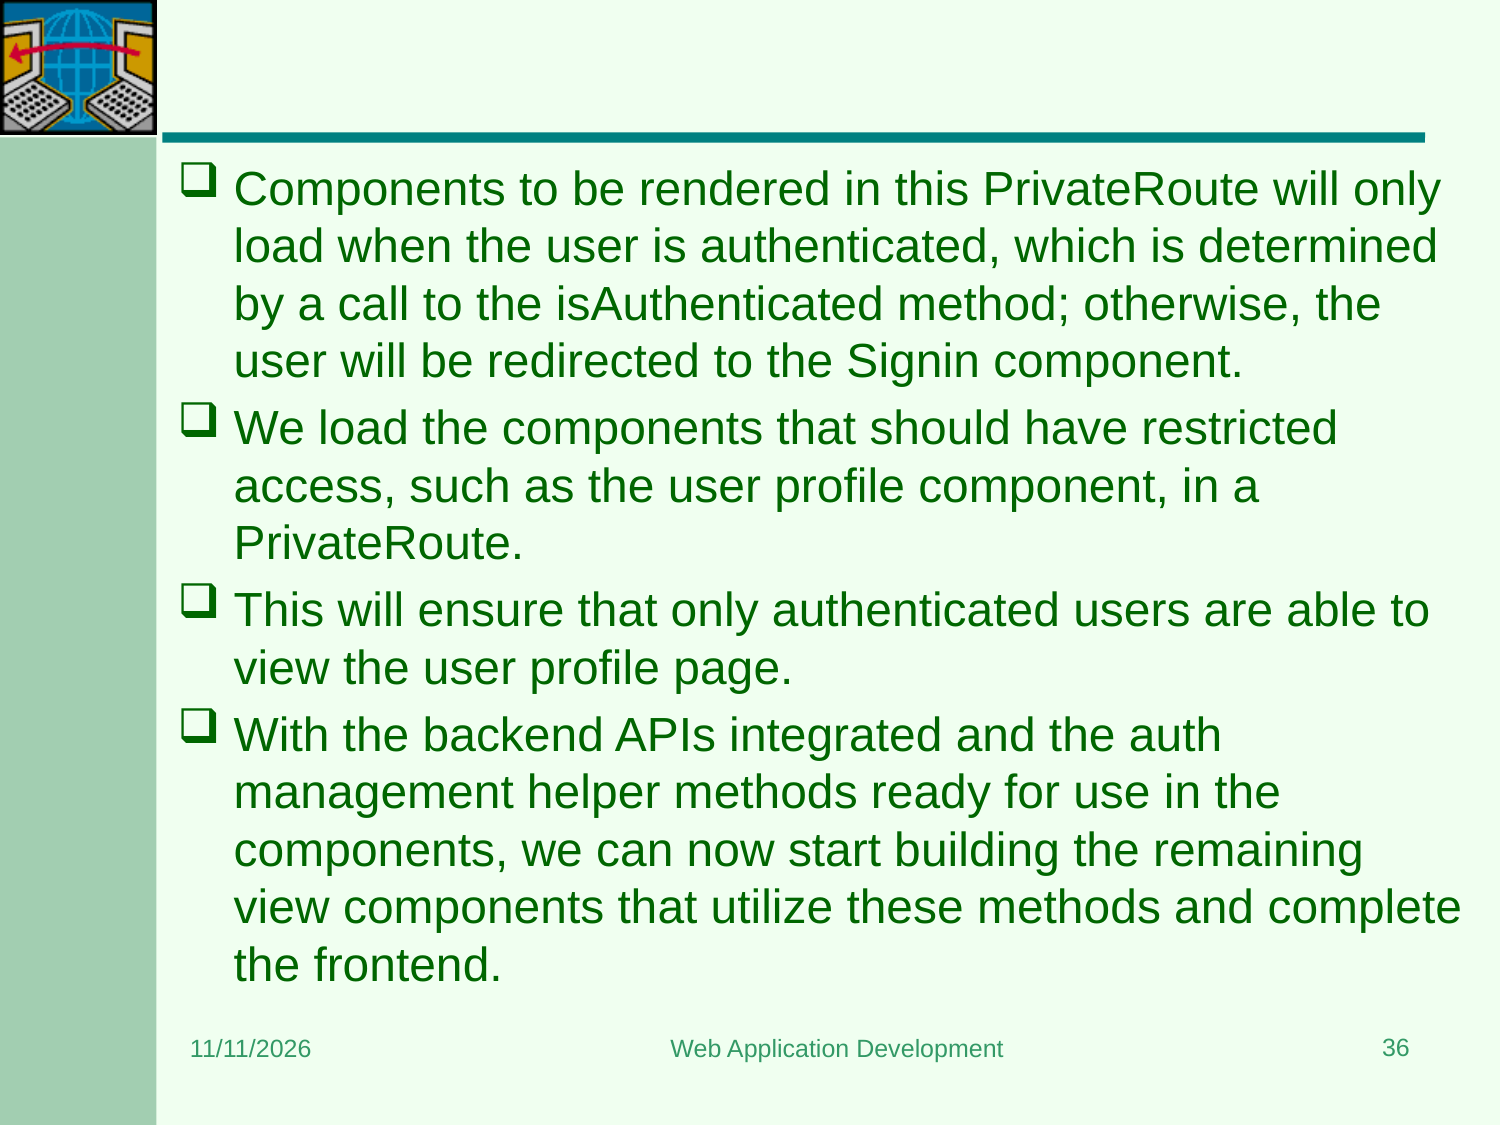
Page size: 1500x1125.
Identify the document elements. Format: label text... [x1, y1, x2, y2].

footer Web Application Development [462, 1024, 1213, 1104]
list Components to be rendered in this PrivateRoute will only load when the user is authenticated, which is determined by a call to the isAuthenticated method; otherwise, the user will be redirected to the Signin component. We load the components that should have restricted access, such as the user profile component, in a PrivateRoute. This will ensure that only authenticated users are able to view the user profile page. With the backend APIs integrated and the auth management helper methods ready for use in the components, we can now start building the remaining view components that utilize these methods and complete the frontend. [162, 149, 1488, 1013]
slide_number 36 [1237, 1024, 1426, 1103]
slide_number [174, 1024, 438, 1104]
picture [0, 0, 157, 135]
